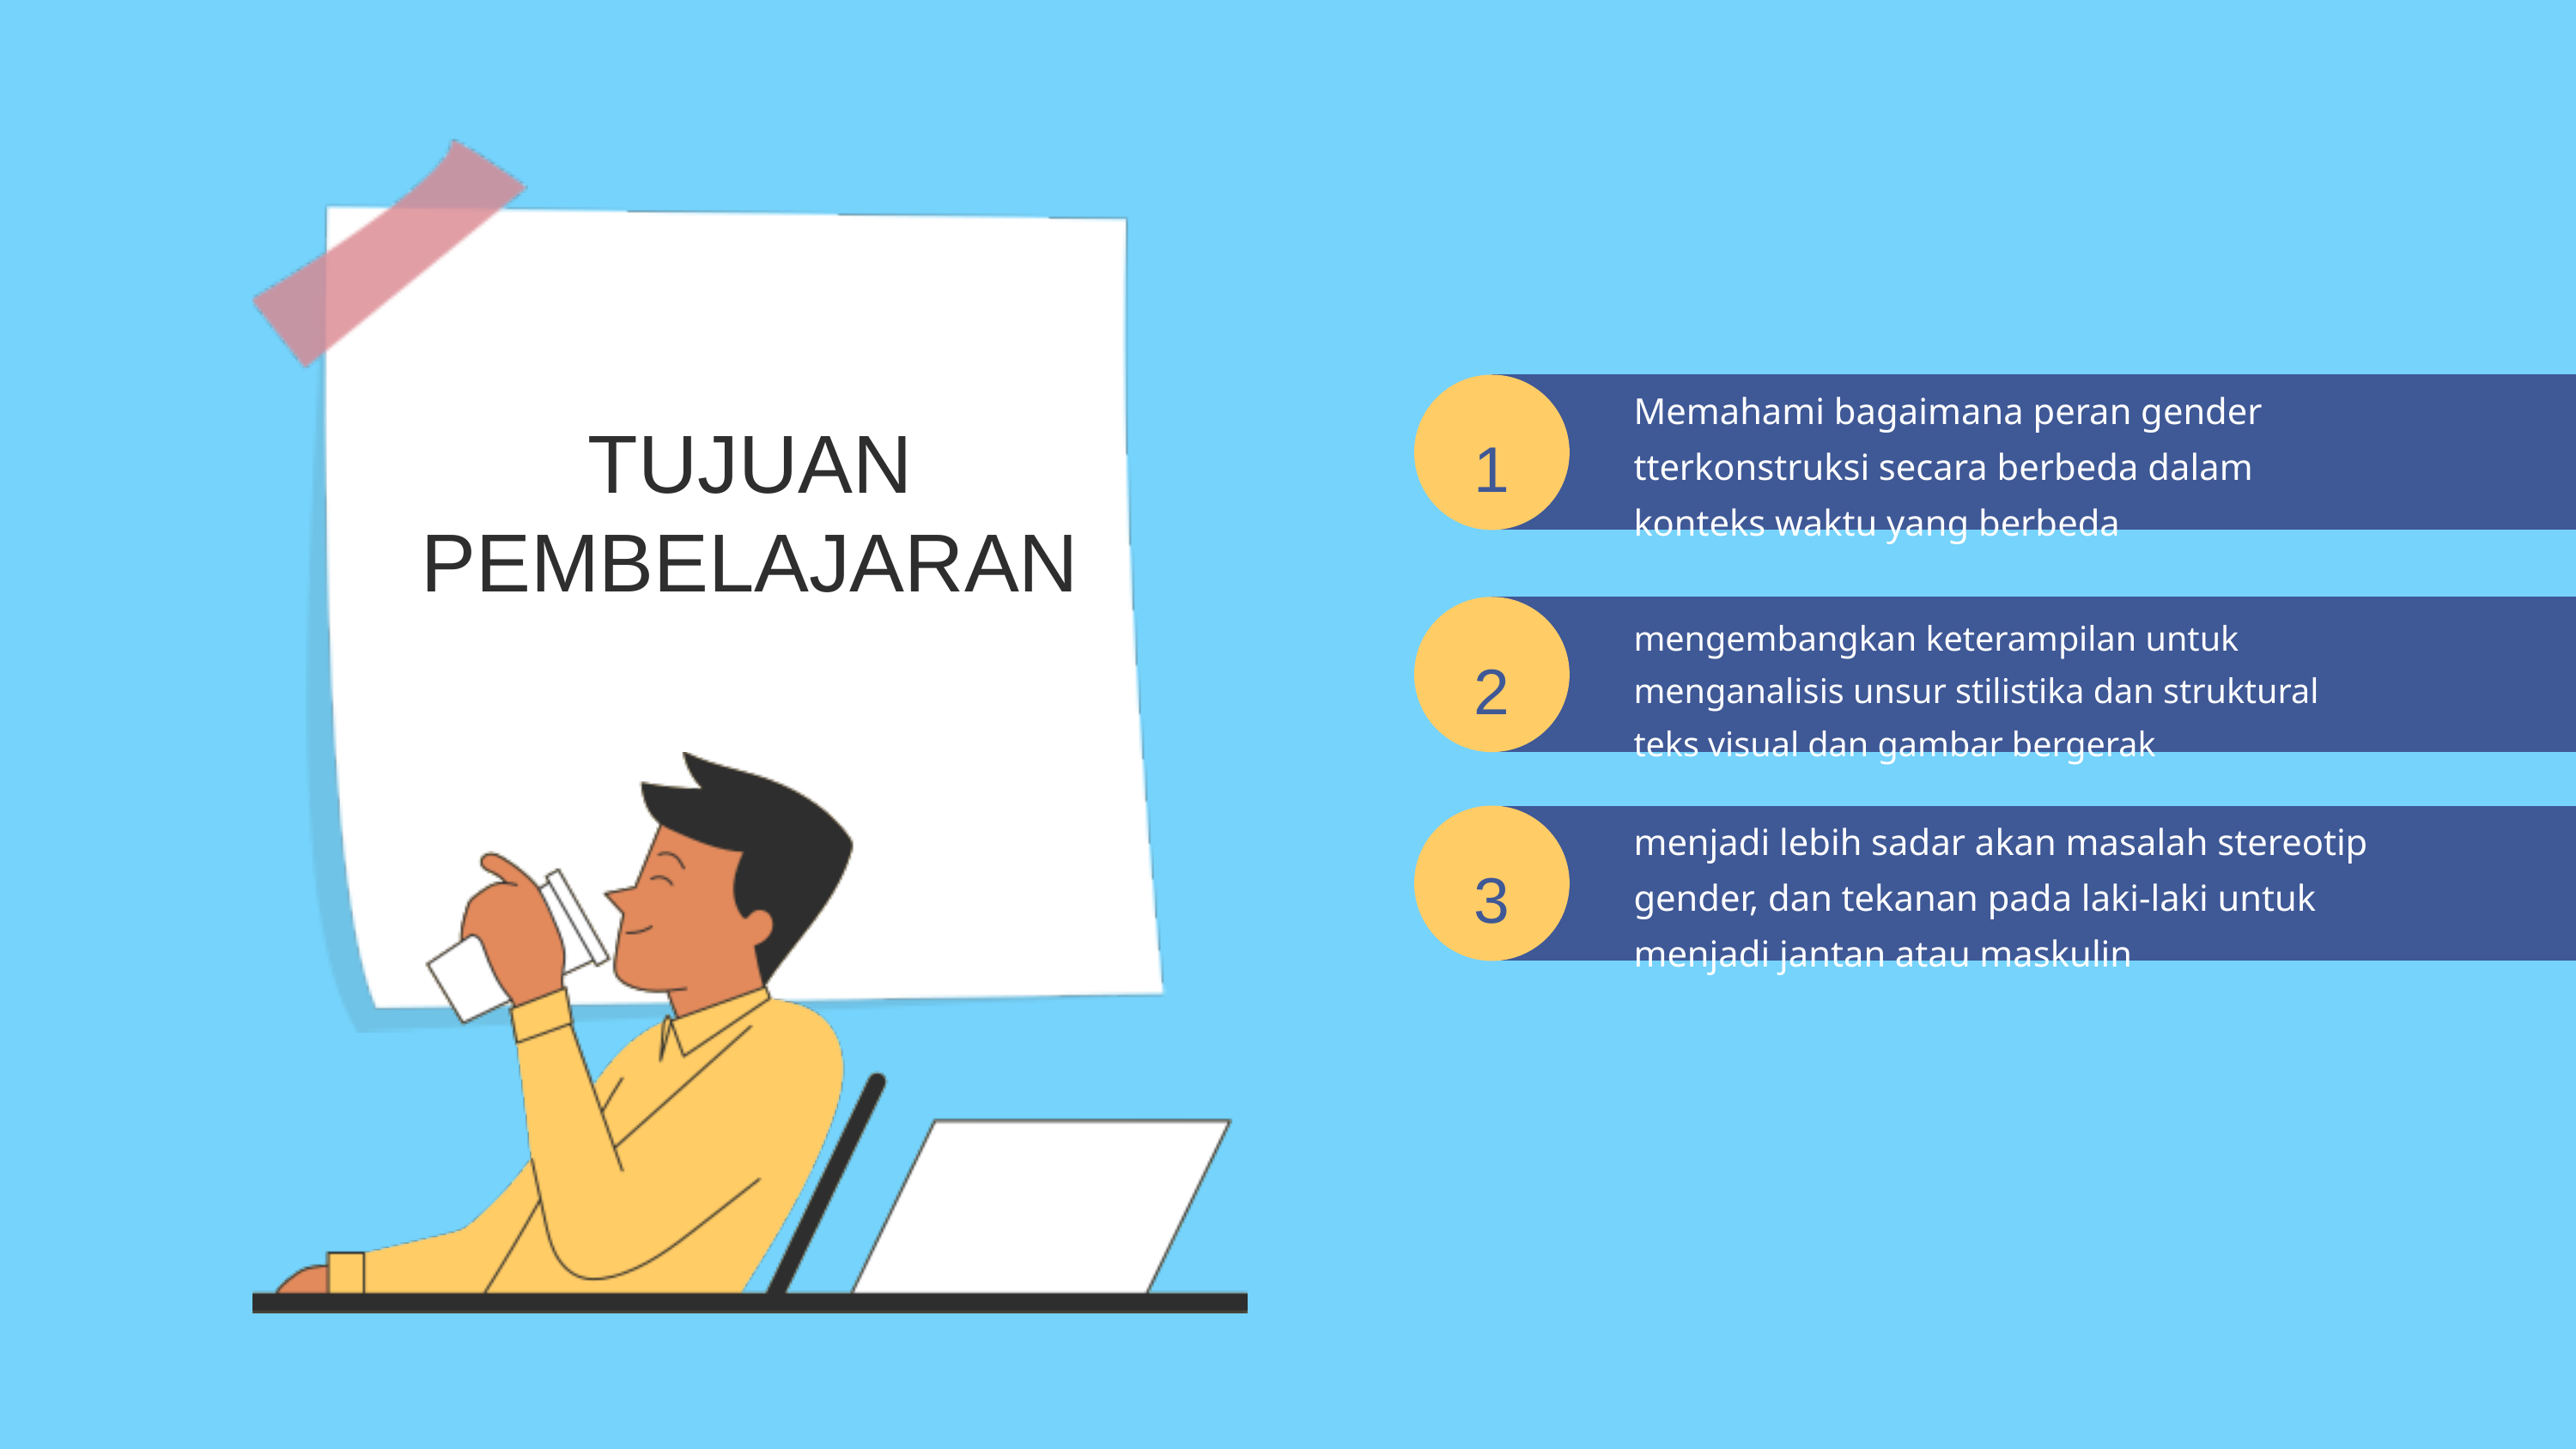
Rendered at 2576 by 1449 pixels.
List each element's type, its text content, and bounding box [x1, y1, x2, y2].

text_box [1497, 597, 1633, 753]
text_box [1499, 805, 1633, 961]
text_box [1435, 937, 1549, 961]
text_box [1435, 506, 1549, 530]
text_box [1435, 728, 1548, 753]
text_box [2379, 805, 2576, 961]
text_box [252, 752, 1248, 1313]
text_box [1425, 597, 1558, 634]
text_box [252, 135, 1167, 752]
text_box [2379, 597, 2576, 753]
text_box TUJUAN PEMBELAJARAN [274, 410, 1226, 609]
text_box [2379, 374, 2576, 530]
text_box 3 [1413, 843, 1570, 937]
text_box [1499, 374, 1633, 530]
text_box 1 [1413, 412, 1570, 506]
text_box mengembangkan keterampilan untuk menganalisis unsur stilistika dan struktural teks visual dan gambar bergerak [1633, 566, 2379, 768]
text_box [1425, 374, 1558, 412]
text_box [1425, 805, 1558, 843]
text_box Memahami bagaimana peran gender tterkonstruksi secara berbeda dalam konteks waktu yang berbeda [1633, 337, 2379, 566]
text_box menjadi lebih sadar akan masalah stereotip gender, dan tekanan pada laki-laki untuk menjadi jantan atau maskulin [1633, 768, 2379, 1031]
text_box 2 [1413, 634, 1570, 728]
